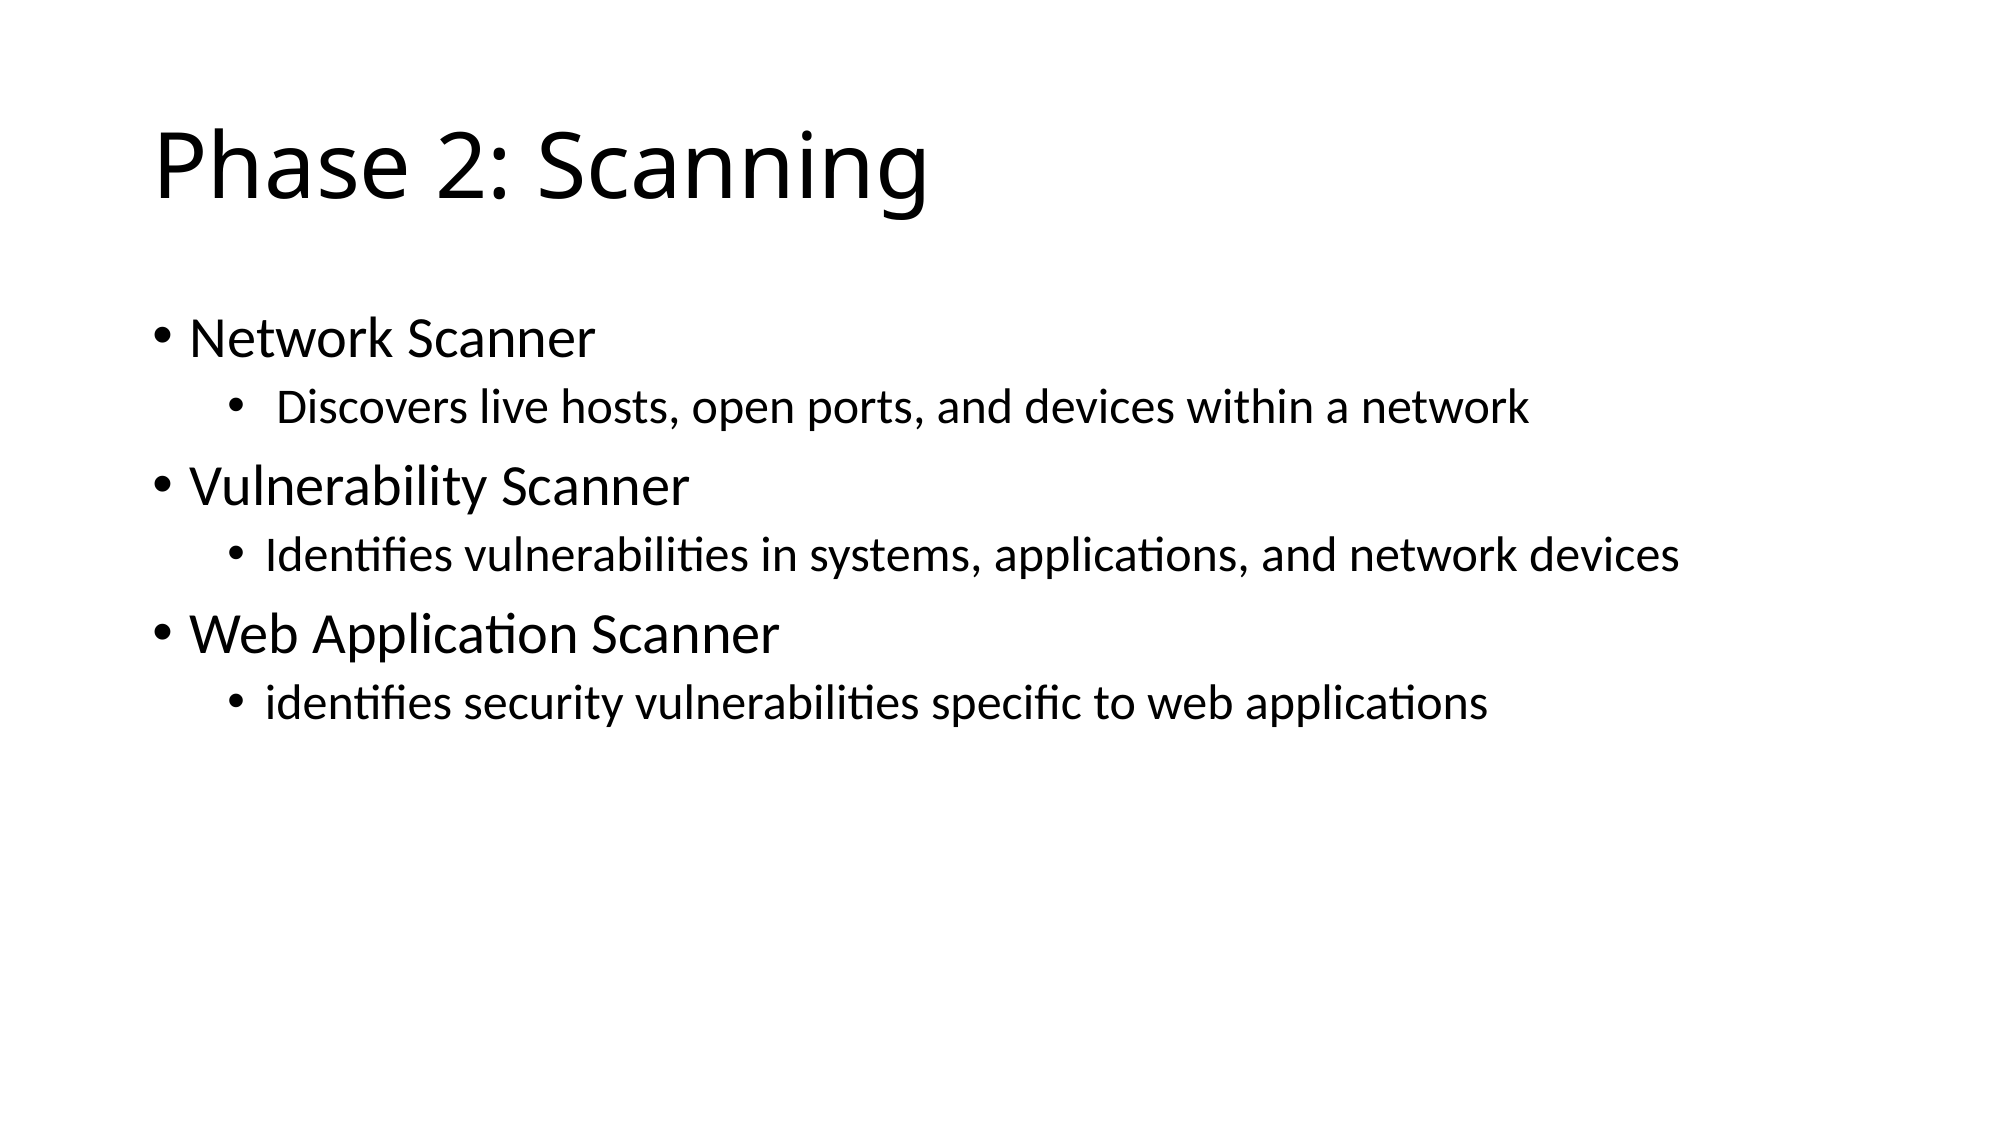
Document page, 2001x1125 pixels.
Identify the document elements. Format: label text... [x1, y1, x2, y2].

title Phase 2: Scanning [137, 59, 1863, 278]
list Network Scanner Discovers live hosts, open ports, and devices within a network Vulnerability Scanner Identifies vulnerabilities in systems, applications, and network devices Web Application Scanner identifies security vulnerabilities specific to web applications [137, 299, 1863, 1014]
